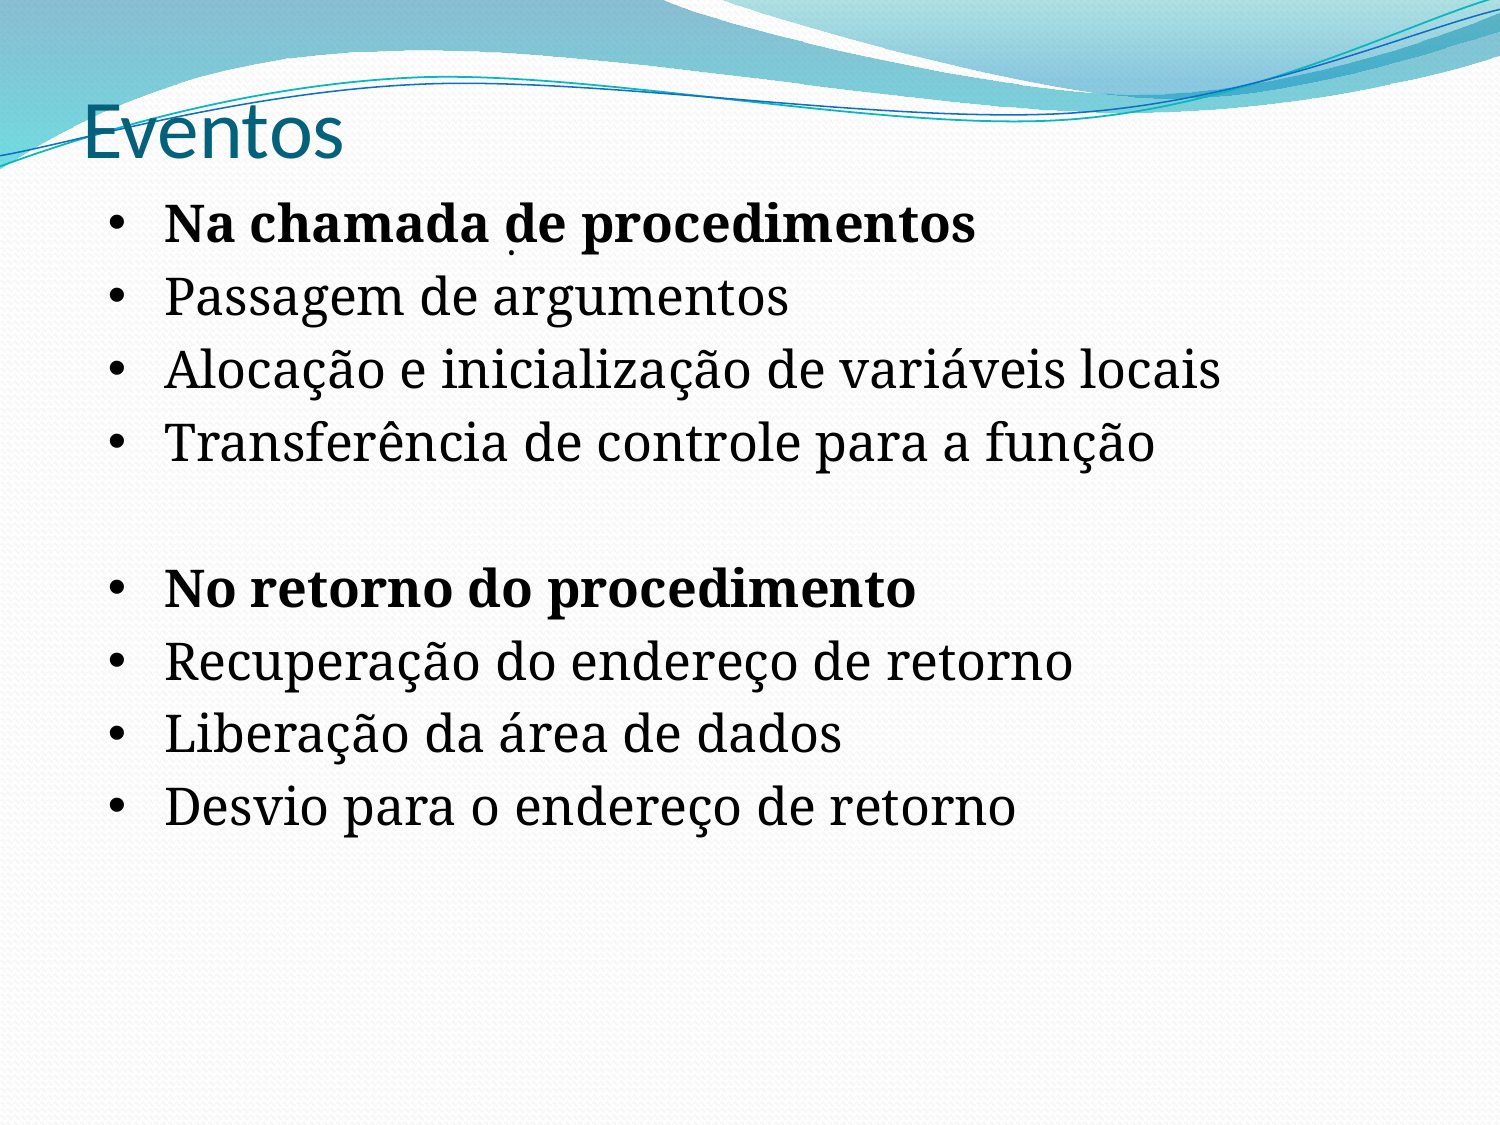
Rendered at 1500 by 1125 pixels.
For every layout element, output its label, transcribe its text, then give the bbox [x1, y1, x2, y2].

title Eventos [82, 35, 1443, 176]
text_box Na chamada de procedimentos Passagem de argumentos Alocação e inicialização de variáveis locais Transferência de controle para a função No retorno do procedimento Recuperação do endereço de retorno Liberação da área de dados Desvio para o endereço de retorno [92, 183, 1443, 953]
